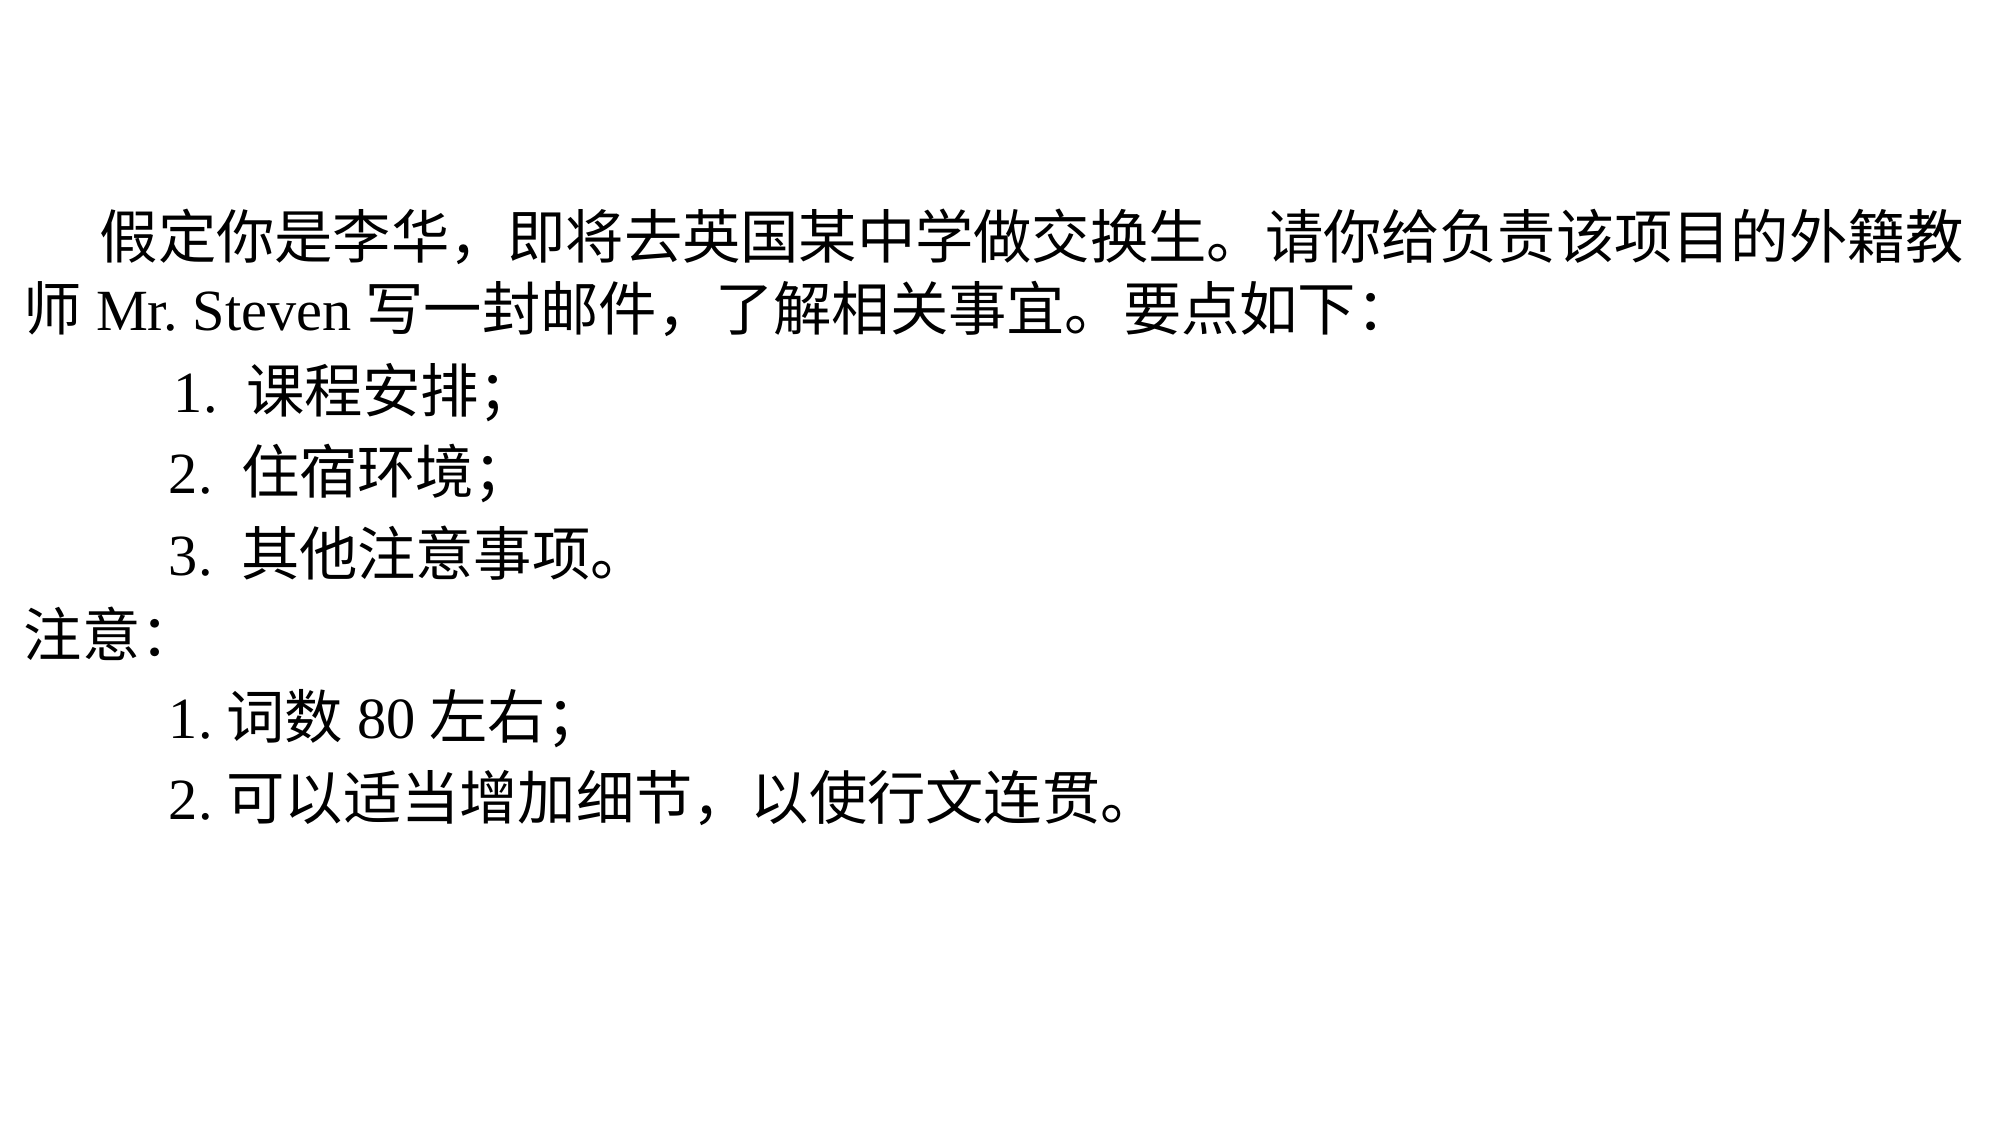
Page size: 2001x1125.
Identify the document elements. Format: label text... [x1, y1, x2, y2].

list 假定你是李华，即将去英国某中学做交换生。请你给负责该项目的外籍教师Mr. Steven写一封邮件，了解相关事宜。要点如下： 1. 课程安排； 2. 住宿环境； 3. 其他注意事项。 注意： 1.词数80左右； 2.可以适当增加细节，以使行文连贯。 [8, 184, 1997, 1005]
